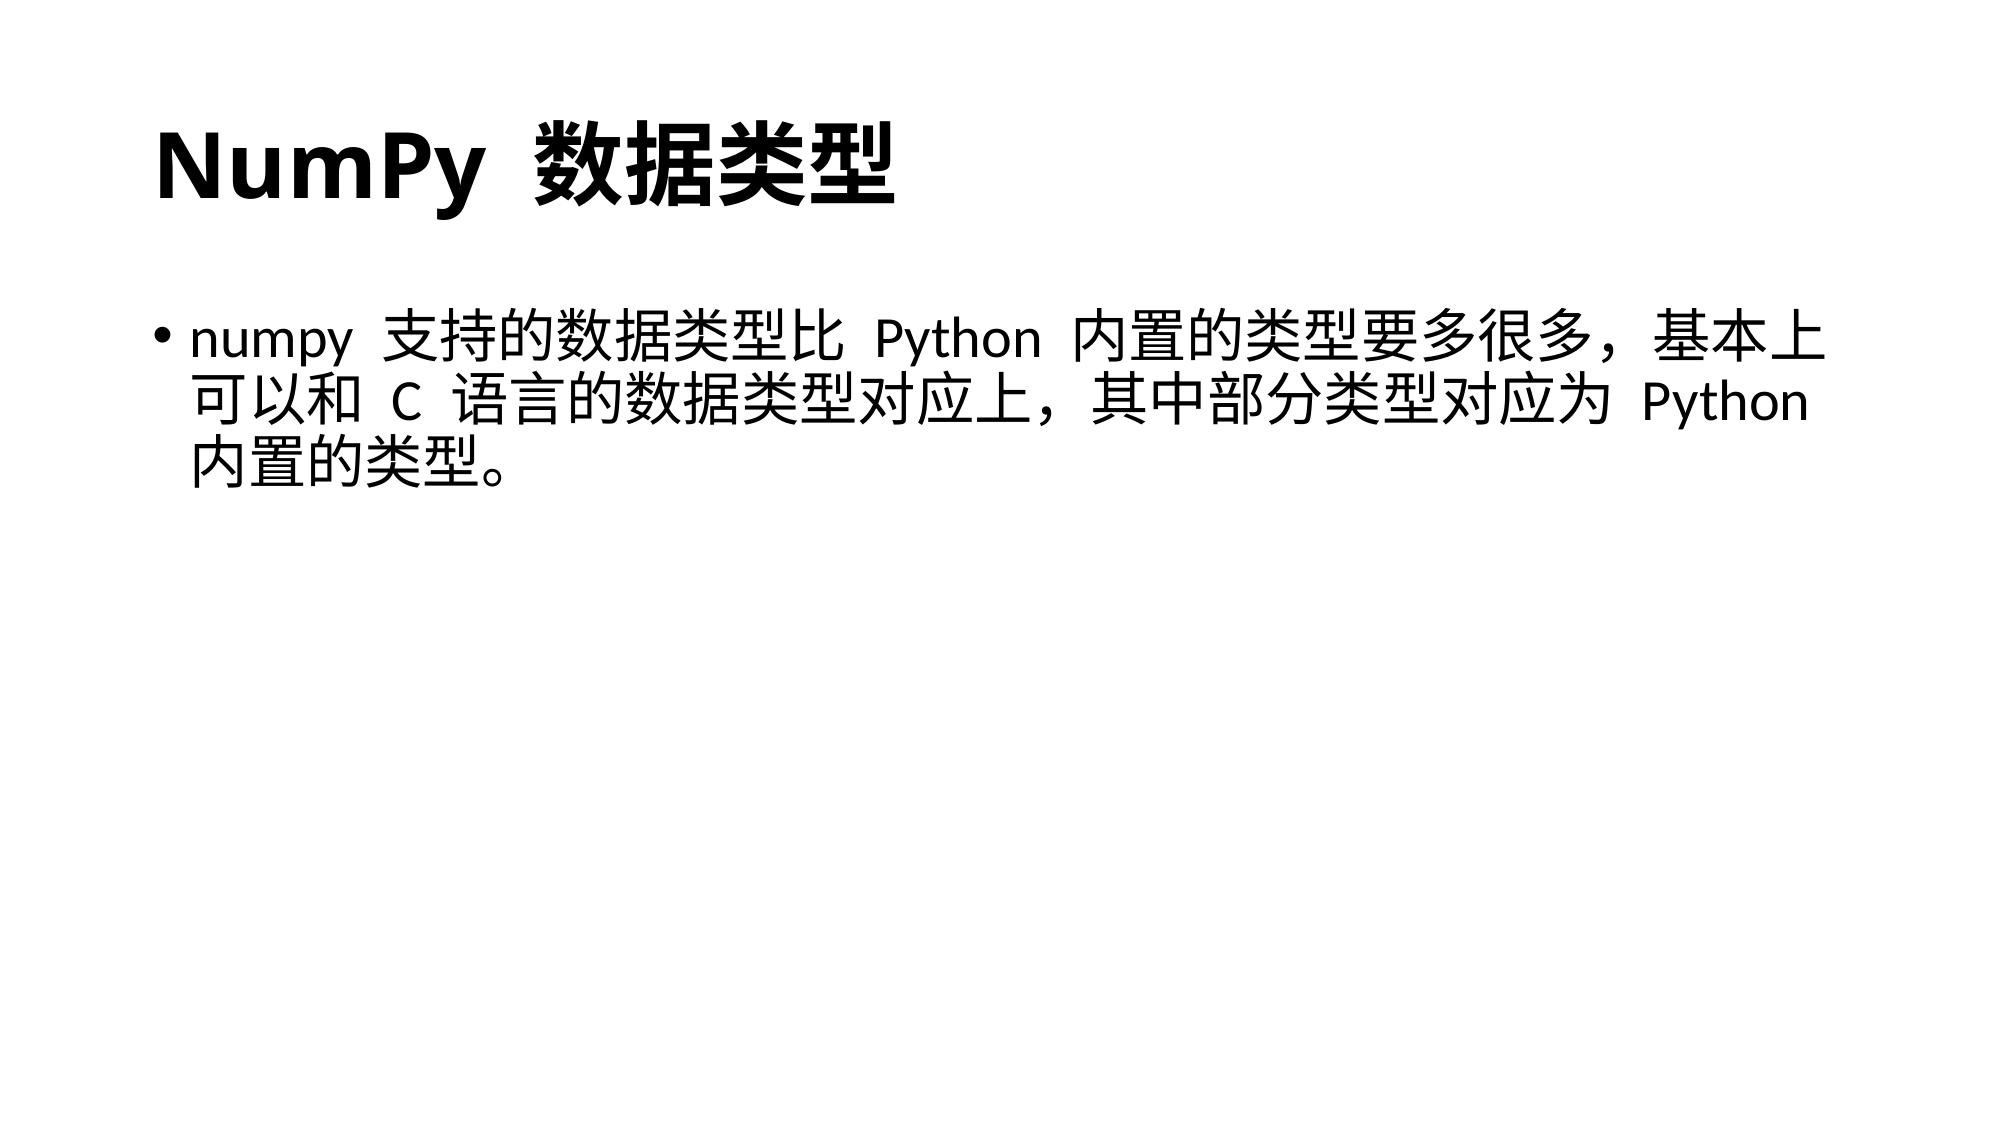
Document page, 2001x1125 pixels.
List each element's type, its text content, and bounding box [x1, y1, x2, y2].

list numpy 支持的数据类型比 Python 内置的类型要多很多，基本上可以和 C 语言的数据类型对应上，其中部分类型对应为 Python 内置的类型。 [137, 299, 1863, 1014]
title NumPy 数据类型 [137, 59, 1863, 278]
